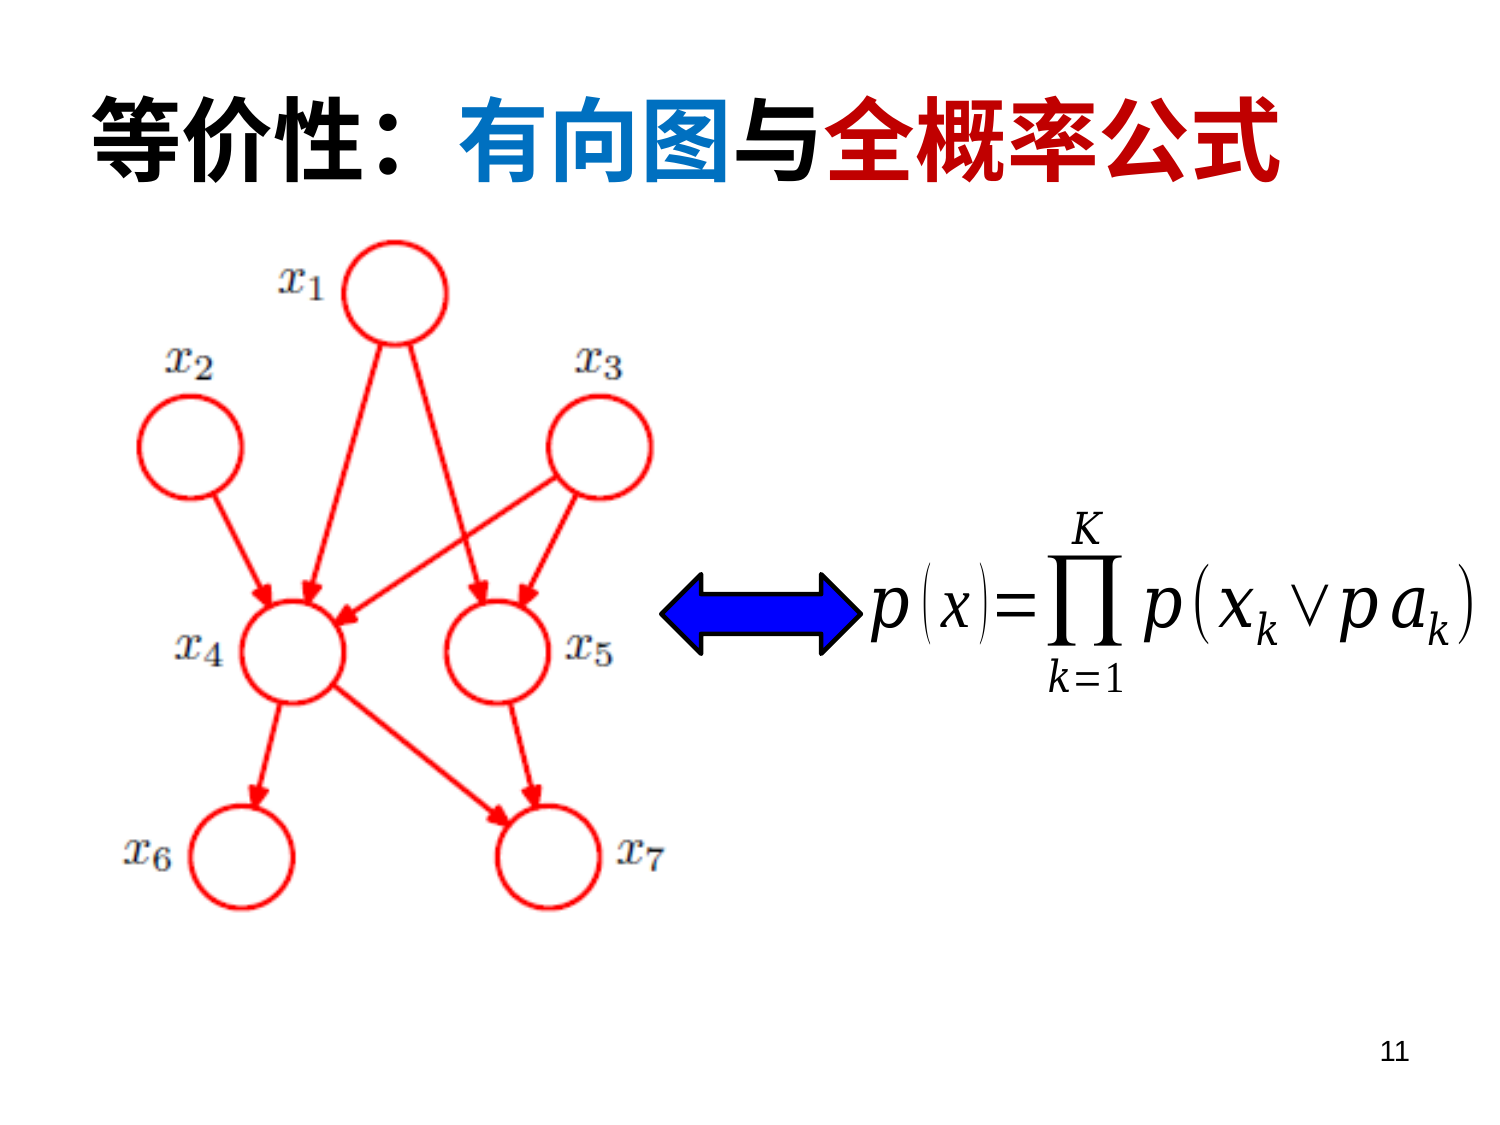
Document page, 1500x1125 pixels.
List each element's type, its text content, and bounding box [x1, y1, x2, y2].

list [82, 219, 703, 949]
slide_number 11 [1074, 1024, 1425, 1103]
text_box [708, 574, 861, 654]
title 等价性：有向图与全概率公式 [75, 44, 1425, 232]
